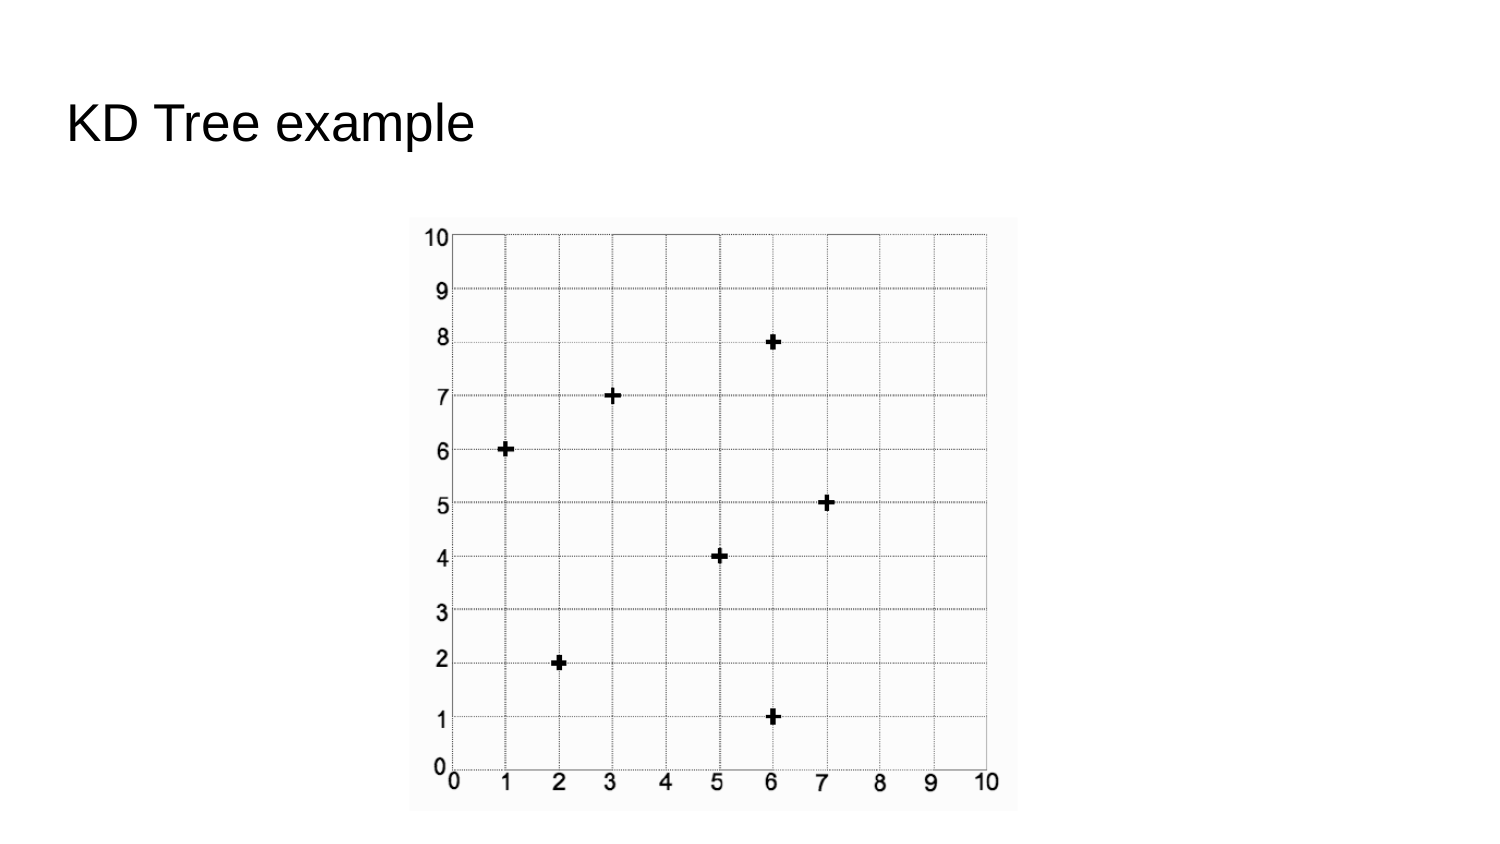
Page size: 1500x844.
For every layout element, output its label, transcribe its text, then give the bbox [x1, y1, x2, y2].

title KD Tree example [51, 72, 1449, 167]
picture [379, 210, 1046, 812]
